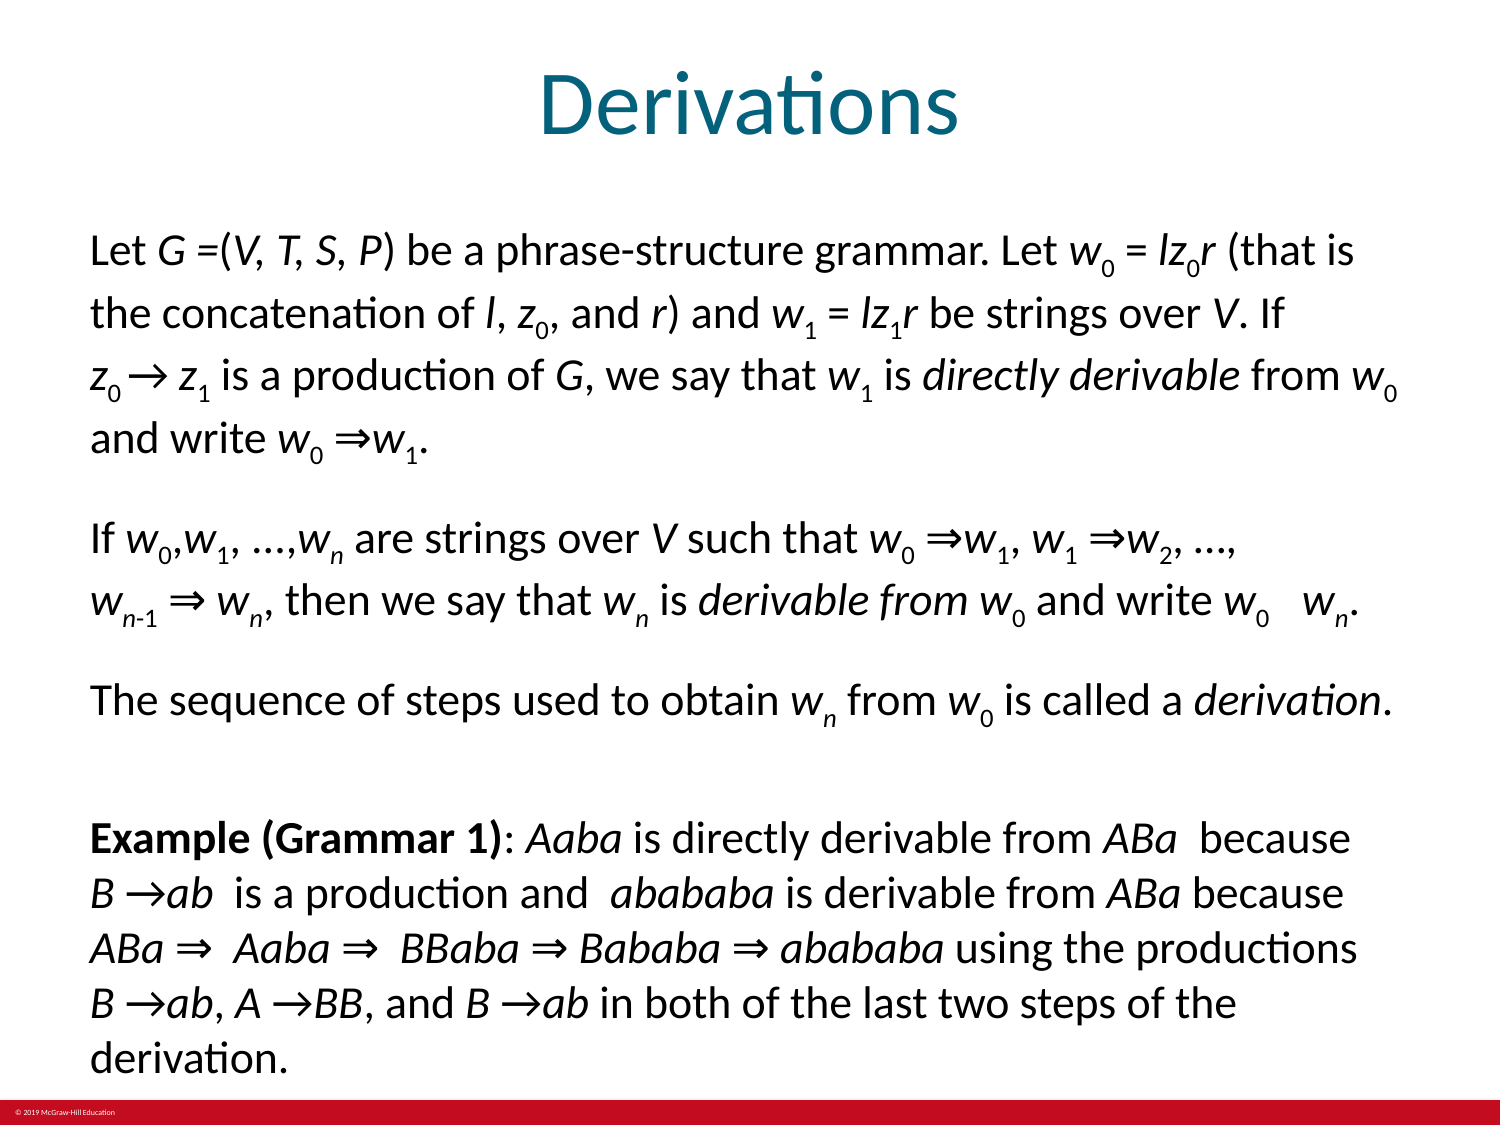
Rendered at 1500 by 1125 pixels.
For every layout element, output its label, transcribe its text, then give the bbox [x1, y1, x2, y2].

title Derivations [0, 0, 1500, 195]
